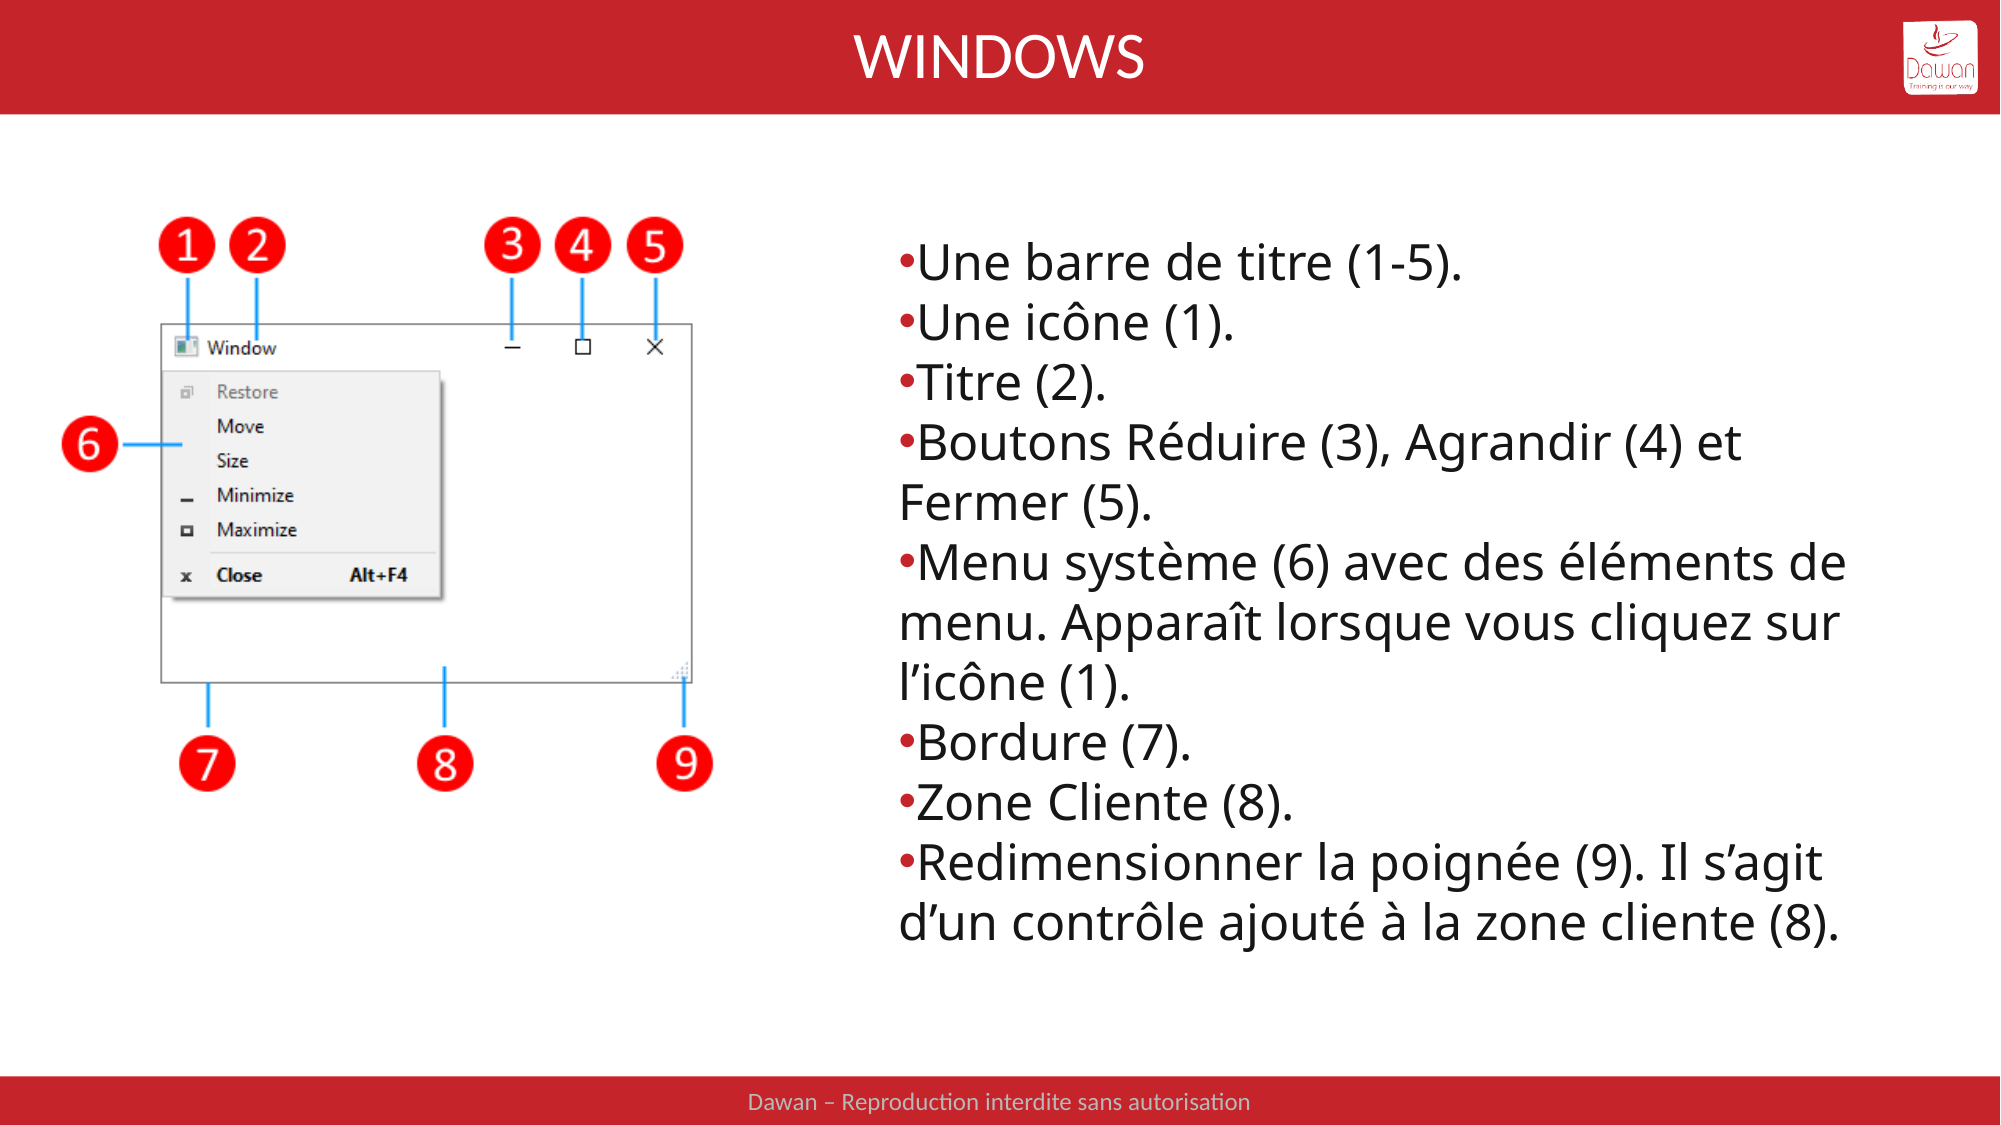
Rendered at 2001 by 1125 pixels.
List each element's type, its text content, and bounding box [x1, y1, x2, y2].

text_box Une barre de titre (1-5). Une icône (1). Titre (2). Boutons Réduire (3), Agrandir (4) et Fermer (5). Menu système (6) avec des éléments de menu. Apparaît lorsque vous cliquez sur l’icône (1). Bordure (7). Zone Cliente (8). Redimensionner la poignée (9). Il s’agit d’un contrôle ajouté à la zone cliente (8). [883, 223, 1884, 1003]
picture [48, 203, 732, 806]
picture [1971, 20, 1978, 95]
title Windows [29, 0, 1971, 115]
footer Dawan – Reproduction interdite sans autorisation [662, 1080, 1338, 1121]
